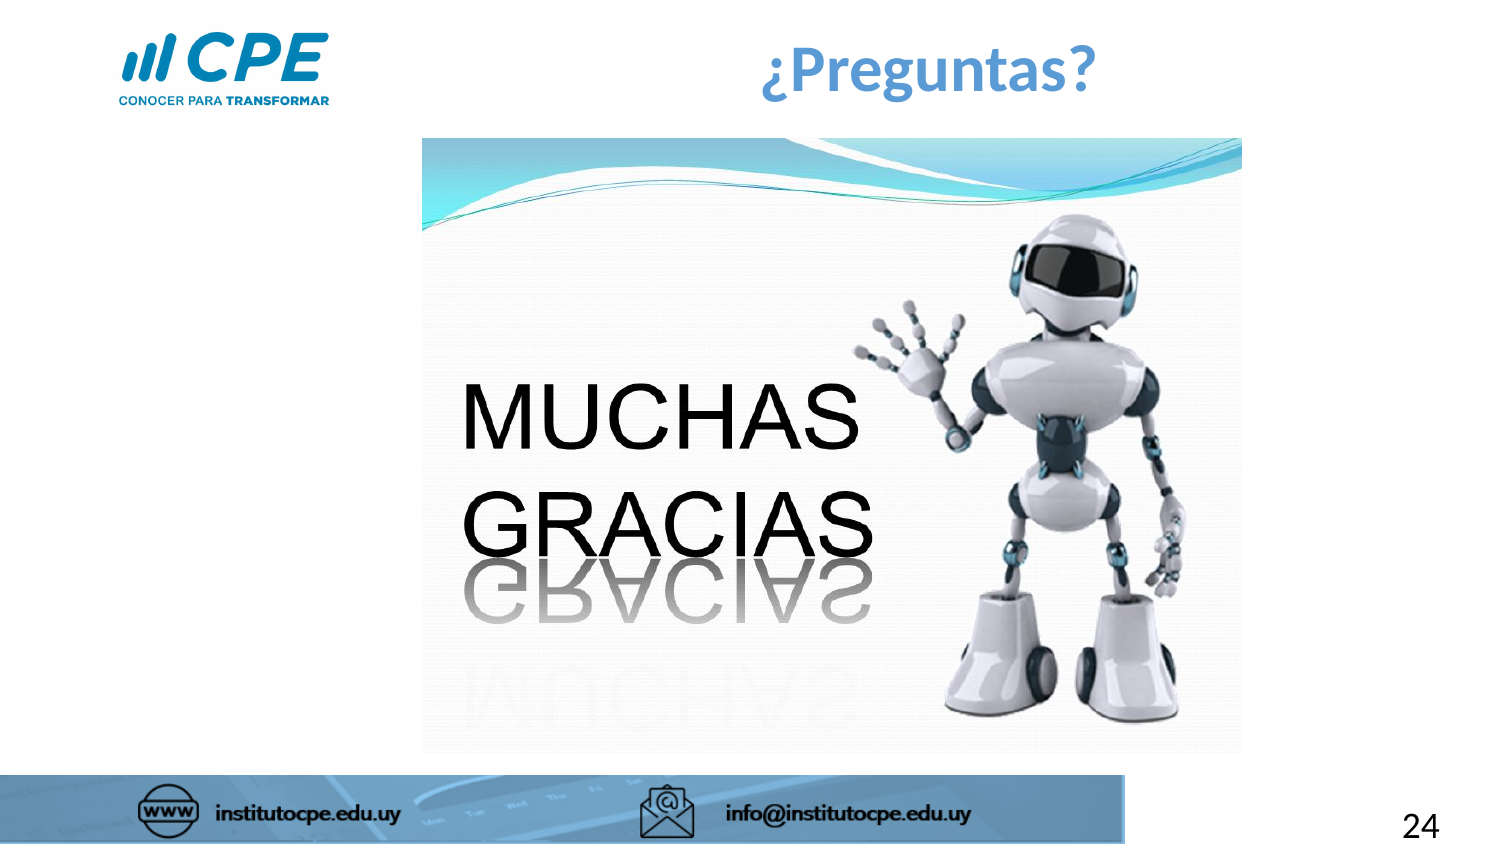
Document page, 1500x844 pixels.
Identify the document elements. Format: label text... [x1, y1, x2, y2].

text_box ‹#› [1386, 793, 1500, 826]
title ¿Preguntas? [422, 29, 1437, 112]
picture [421, 137, 1243, 754]
picture [112, 0, 333, 139]
picture [0, 775, 1126, 844]
